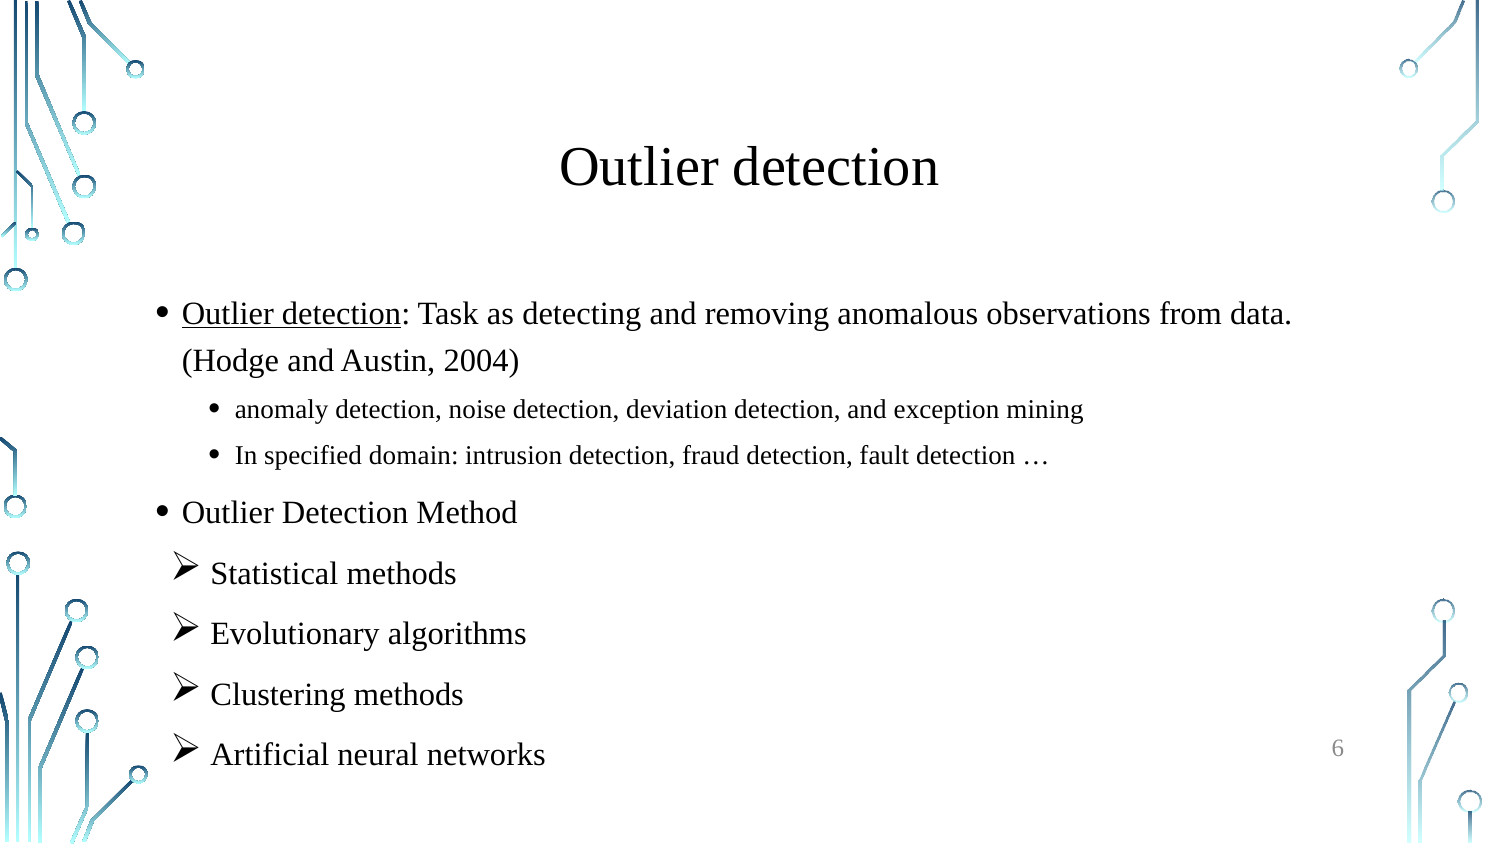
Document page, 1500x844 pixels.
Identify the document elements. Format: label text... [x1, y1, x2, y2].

title Outlier detection [140, 76, 1360, 258]
list Outlier detection: Task as detecting and removing anomalous observations from data. (Hodge and Austin, 2004) anomaly detection, noise detection, deviation detection, and exception mining In specified domain: intrusion detection, fraud detection, fault detection … Outlier Detection Method Statistical methods Evolutionary algorithms Clustering methods Artificial neural networks [140, 276, 1360, 780]
